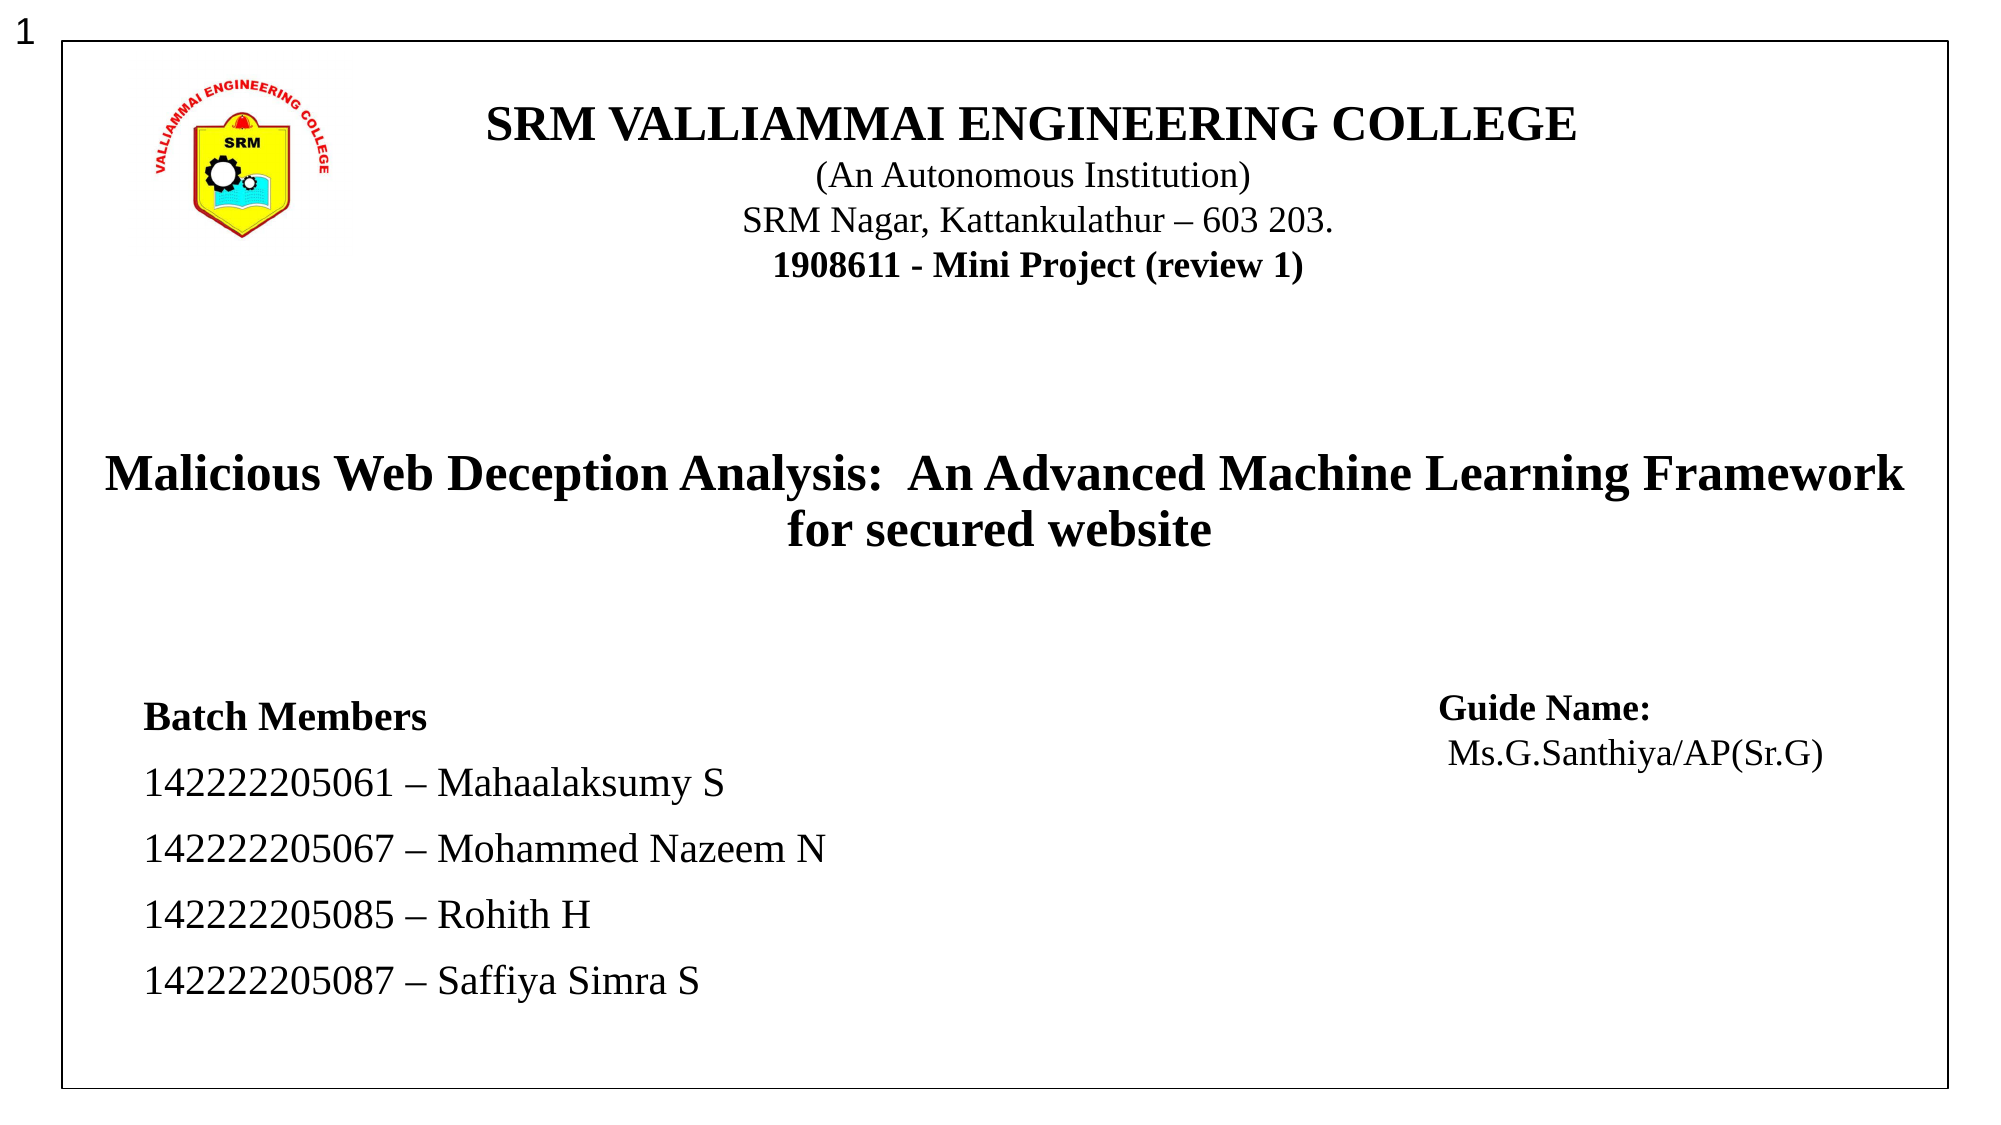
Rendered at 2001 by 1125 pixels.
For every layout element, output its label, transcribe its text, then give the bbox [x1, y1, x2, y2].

picture [128, 51, 354, 256]
text_box [61, 41, 1949, 1089]
text_box 1 [0, 0, 150, 60]
text_box Guide Name: Ms.G.Santhiya/AP(Sr.G) [1423, 675, 1872, 825]
